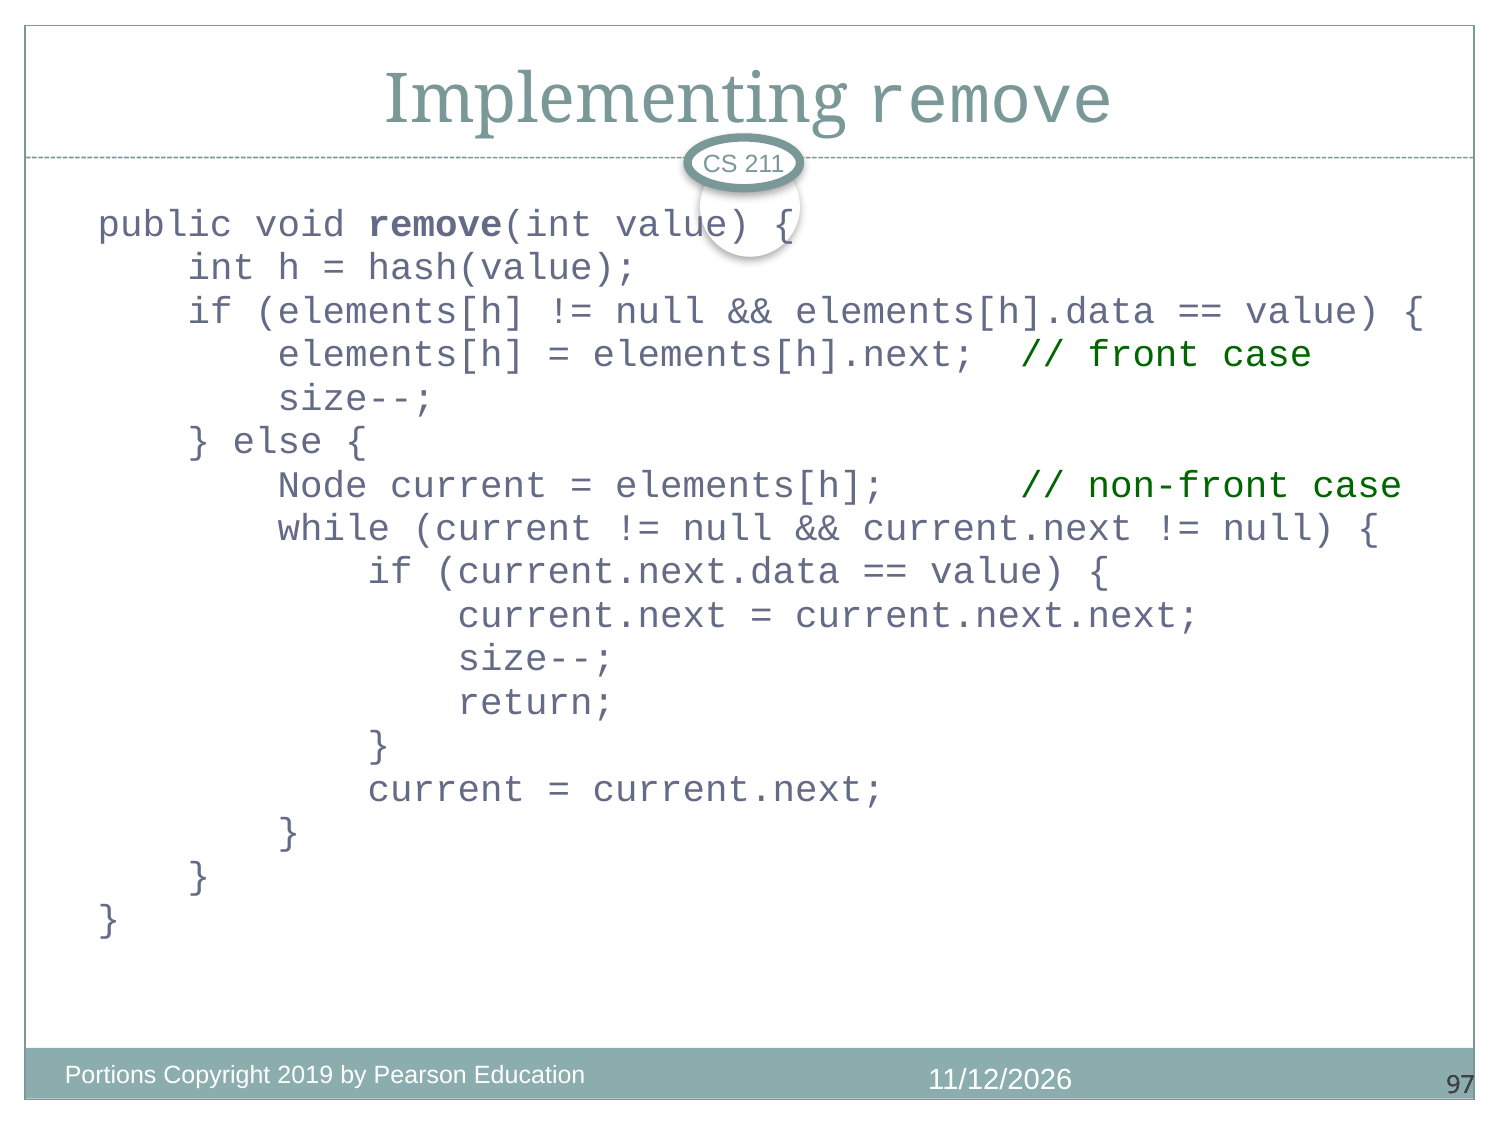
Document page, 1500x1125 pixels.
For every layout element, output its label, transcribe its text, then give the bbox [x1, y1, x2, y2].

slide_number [837, 1052, 1088, 1113]
list public void remove(int value) { int h = hash(value); if (elements[h] != null && elements[h].data == value) { elements[h] = elements[h].next; // front case size--; } else { Node current = elements[h]; // non-front case while (current != null && current.next != null) { if (current.next.data == value) { current.next = current.next.next; size--; return; } current = current.next; } } } [37, 200, 1463, 1038]
footer Portions Copyright 2019 by Pearson Education [50, 1051, 663, 1112]
slide_number CS 211 [675, 137, 813, 188]
title Implementing remove [49, 37, 1450, 144]
